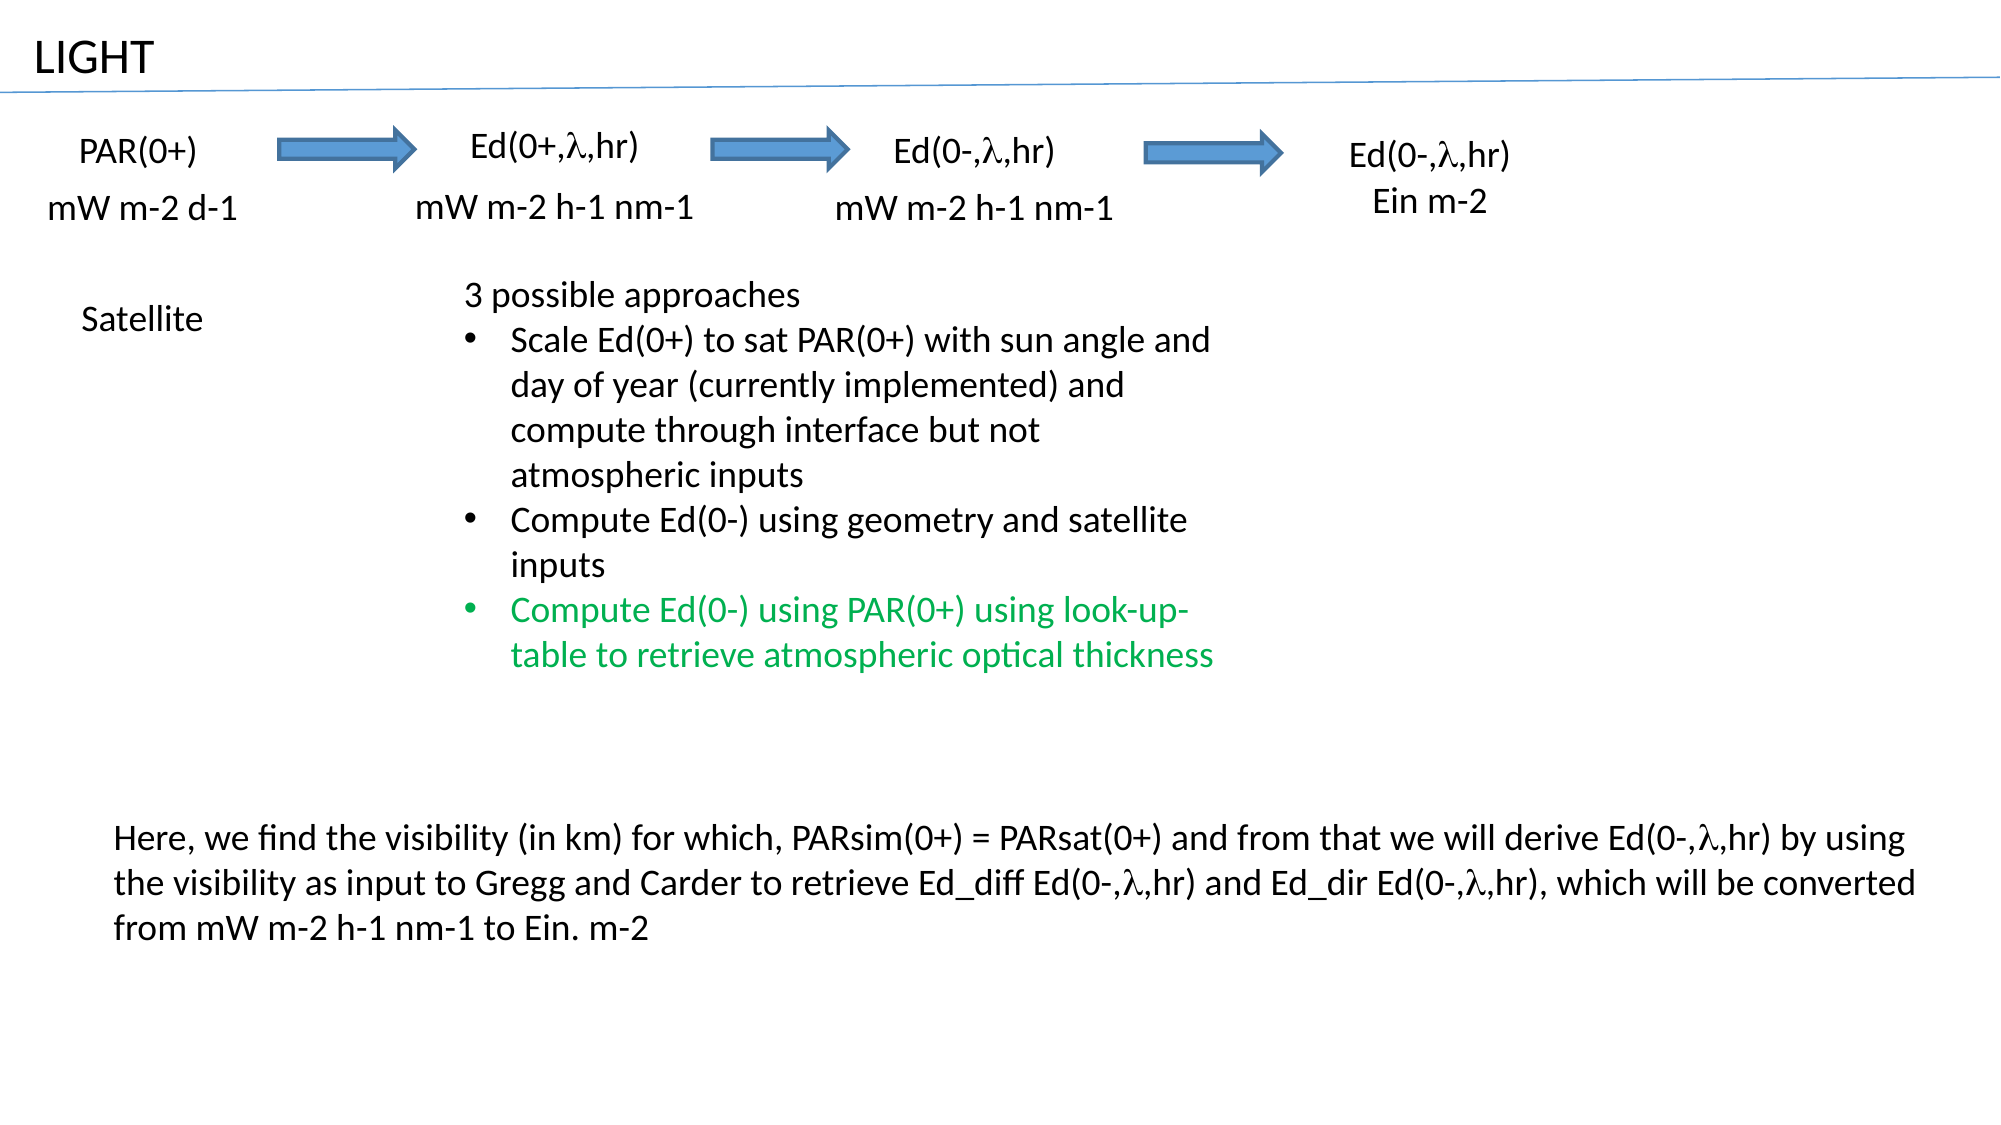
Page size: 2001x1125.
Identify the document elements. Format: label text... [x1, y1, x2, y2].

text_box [0, 16, 2000, 93]
text_box [1143, 128, 1285, 178]
text_box 3 possible approaches Scale Ed(0+) to sat PAR(0+) with sun angle and day of year (currently implemented) and compute through interface but not atmospheric inputs Compute Ed(0-) using geometry and satellite inputs Compute Ed(0-) using PAR(0+) using look-up- table to retrieve atmospheric optical thickness [449, 262, 1230, 683]
text_box [277, 125, 394, 174]
text_box Here, we find the visibility (in km) for which, PARsim(0+) = PARsat(0+) and from that we will derive Ed(0-,l,hr) by using the visibility as input to Gregg and Carder to retrieve Ed_diff Ed(0-,l,hr) and Ed_dir Ed(0-,l,hr), which will be converted from mW m-2 h-1 nm-1 to Ein. m-2 [98, 805, 1962, 956]
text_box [32, 118, 254, 237]
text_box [399, 113, 710, 235]
text_box Satellite [66, 286, 219, 347]
text_box [713, 137, 814, 161]
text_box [1333, 122, 1527, 229]
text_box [819, 118, 1130, 237]
